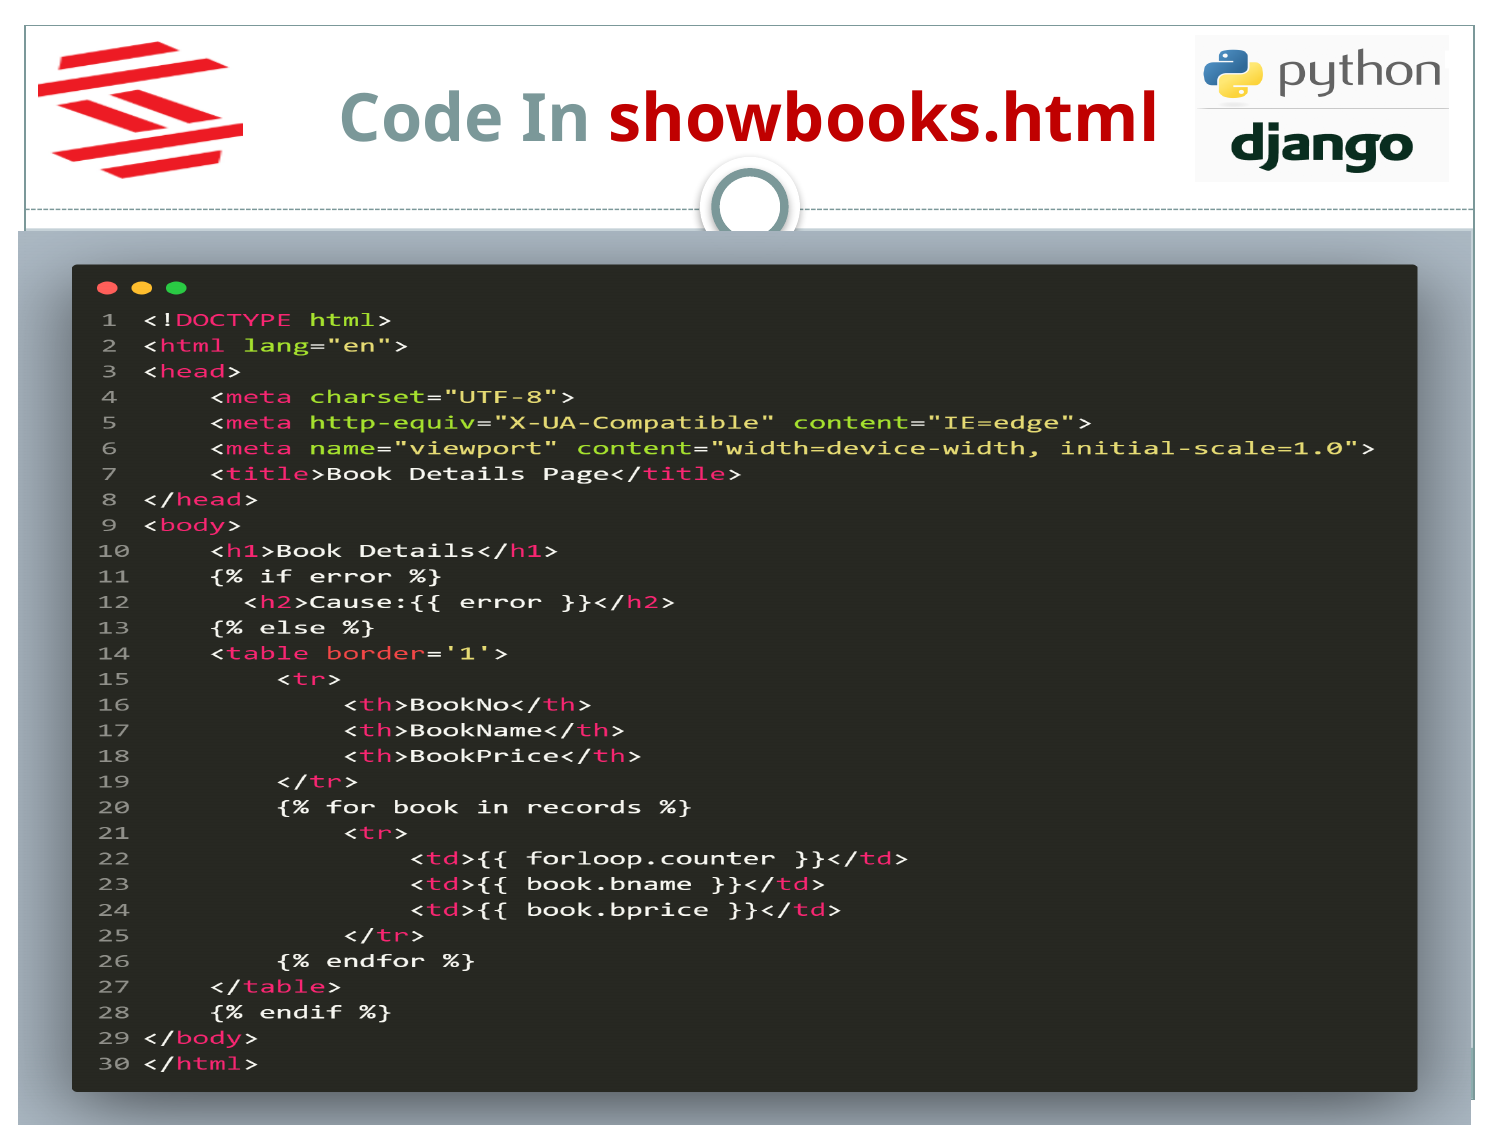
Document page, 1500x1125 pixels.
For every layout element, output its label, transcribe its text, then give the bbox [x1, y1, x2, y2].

picture [37, 40, 243, 185]
title Code In showbooks.html [237, 37, 1190, 162]
picture [1195, 34, 1449, 183]
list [18, 231, 1471, 1125]
